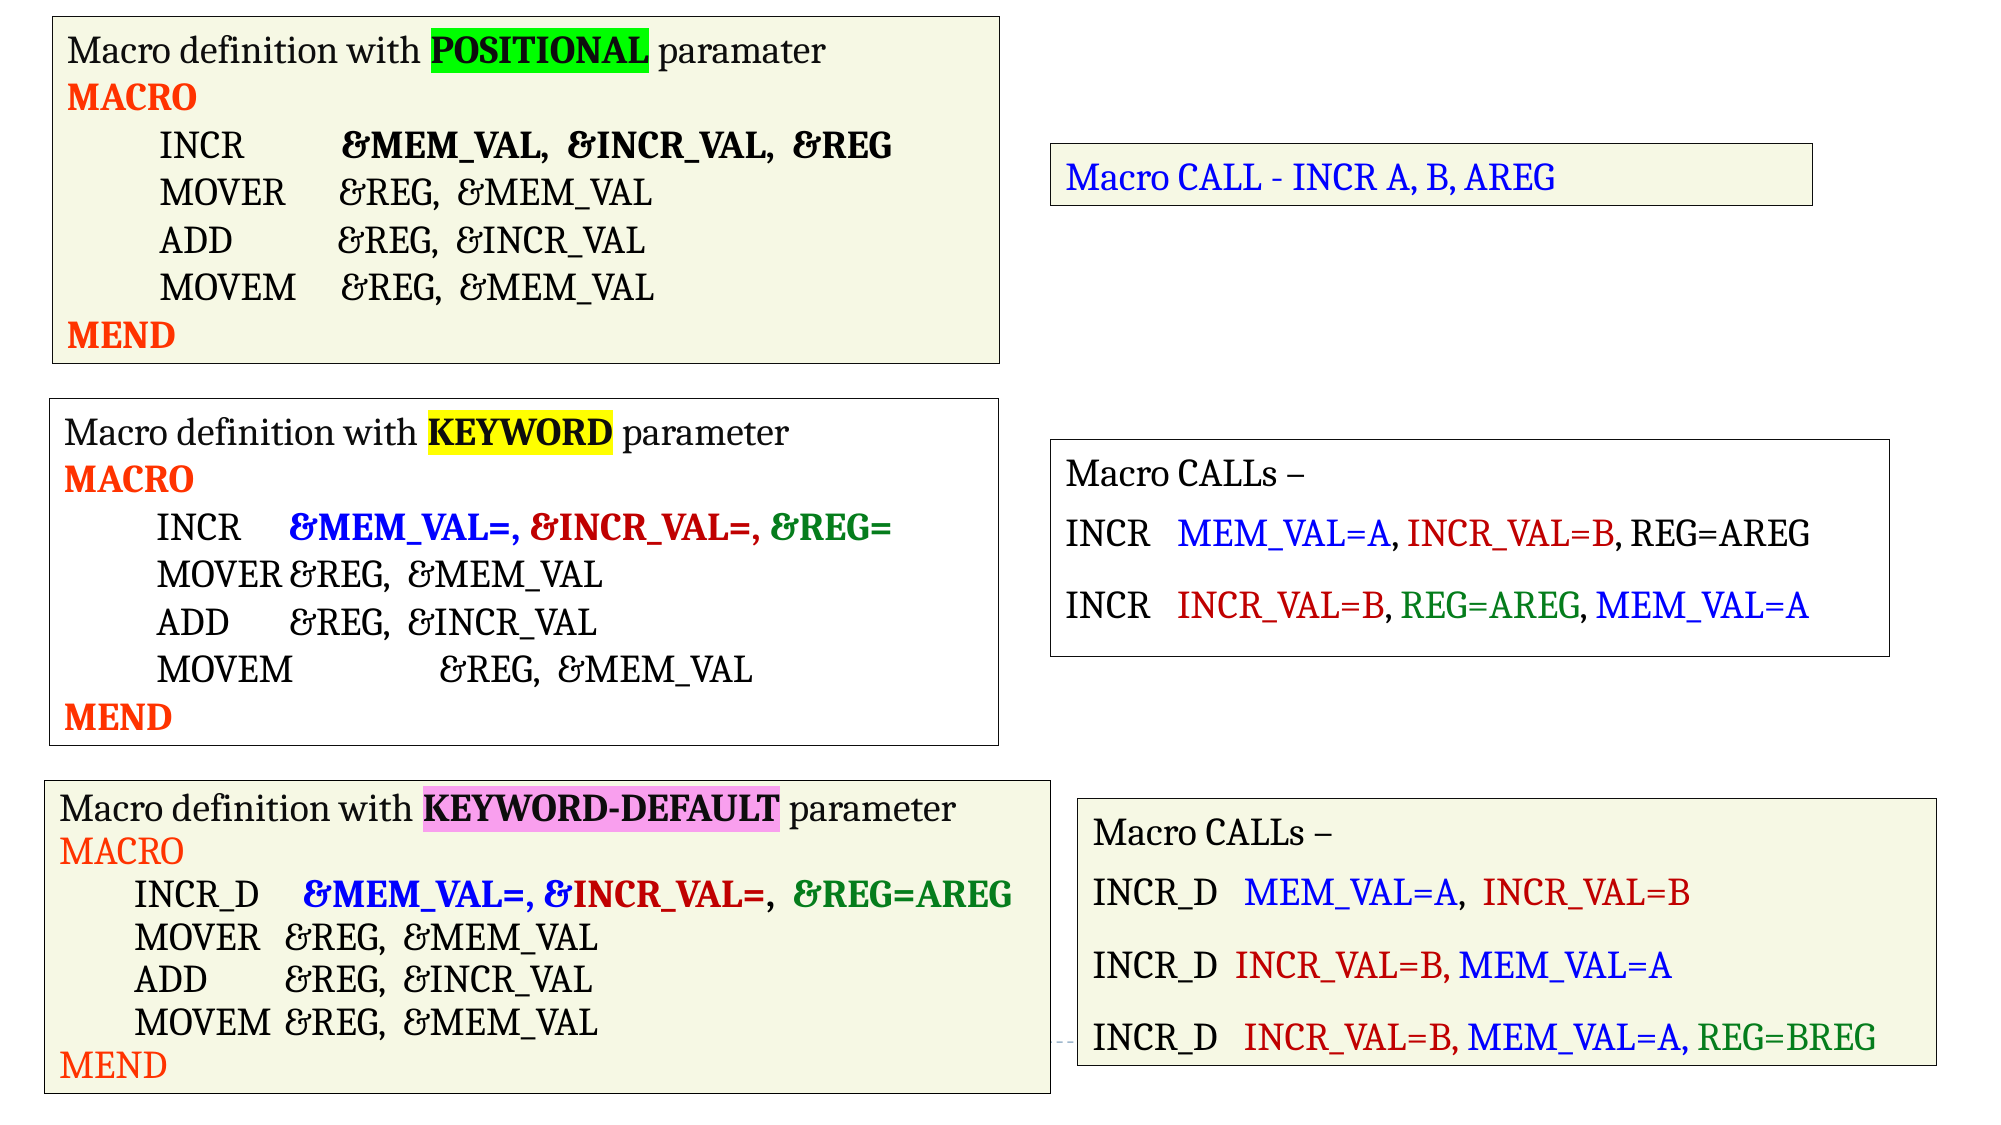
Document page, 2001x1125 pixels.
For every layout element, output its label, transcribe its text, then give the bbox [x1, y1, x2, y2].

slide_number 22 [133, 1094, 568, 1103]
text_box Macro CALL - INCR A, B, AREG [1050, 143, 1813, 206]
text_box Macro CALLs – INCR_D MEM_VAL=A, INCR_VAL=B INCR_D INCR_VAL=B, MEM_VAL=A INCR_D INCR_VAL=B, MEM_VAL=A, REG=BREG [1077, 798, 1937, 1066]
text_box Macro definition with POSITIONAL paramater MACRO INCR &MEM_VAL, &INCR_VAL, &REG MOVER &REG, &MEM_VAL ADD &REG, &INCR_VAL MOVEM &REG, &MEM_VAL MEND [52, 16, 1000, 364]
text_box Macro definition with KEYWORD-DEFAULT parameter MACRO INCR_D &MEM_VAL=, &INCR_VAL=, &REG=AREG MOVER &REG, &MEM_VAL ADD &REG, &INCR_VAL MOVEM &REG, &MEM_VAL MEND [44, 780, 1051, 1094]
text_box Macro CALLs – INCR MEM_VAL=A, INCR_VAL=B, REG=AREG INCR INCR_VAL=B, REG=AREG, MEM_VAL=A [1050, 439, 1890, 657]
text_box Macro definition with KEYWORD parameter MACRO INCR &MEM_VAL=, &INCR_VAL=, &REG= MOVER &REG, &MEM_VAL ADD &REG, &INCR_VAL MOVEM &REG, &MEM_VAL MEND [49, 398, 999, 746]
